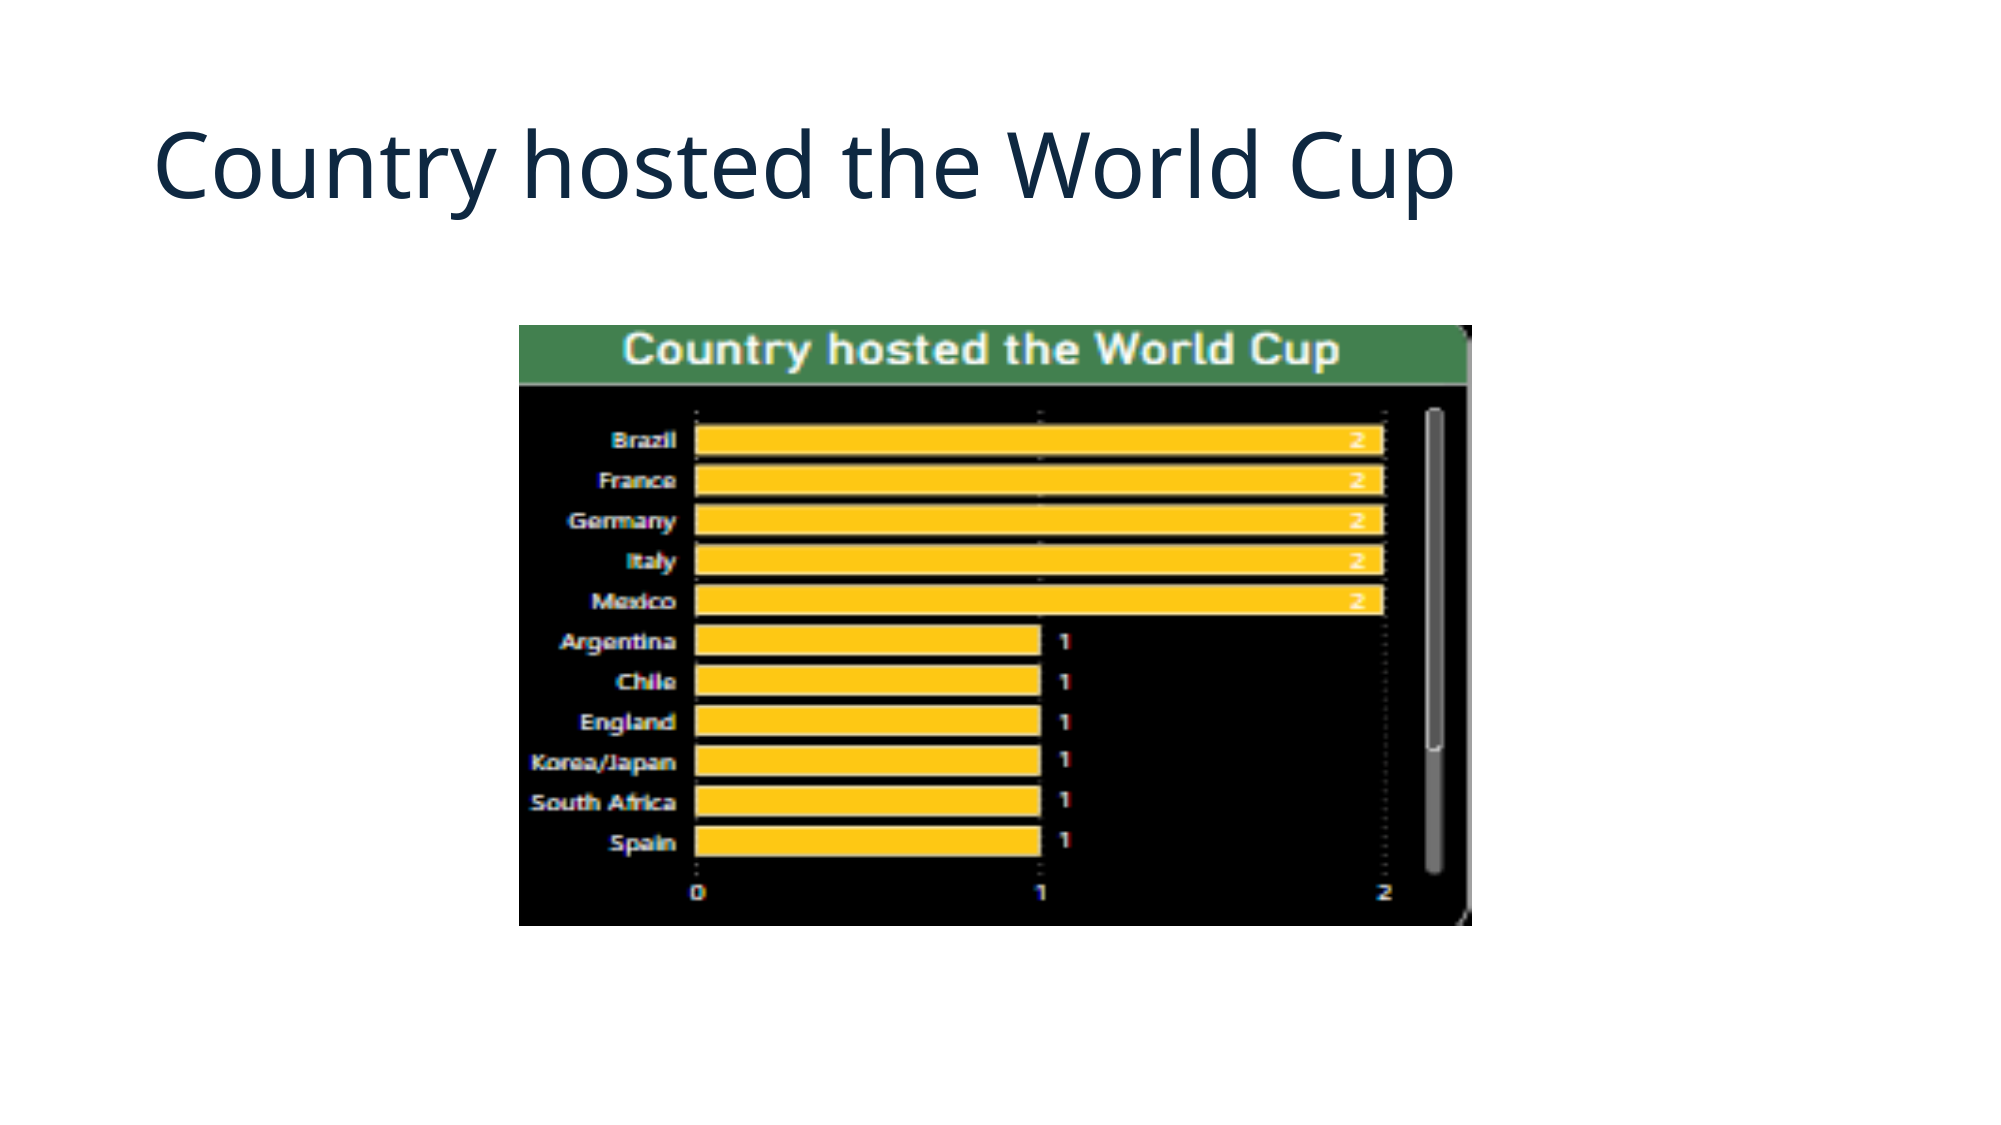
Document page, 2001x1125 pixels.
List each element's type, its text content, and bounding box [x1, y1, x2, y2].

title Country hosted the World Cup [137, 59, 1863, 278]
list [518, 325, 1472, 927]
